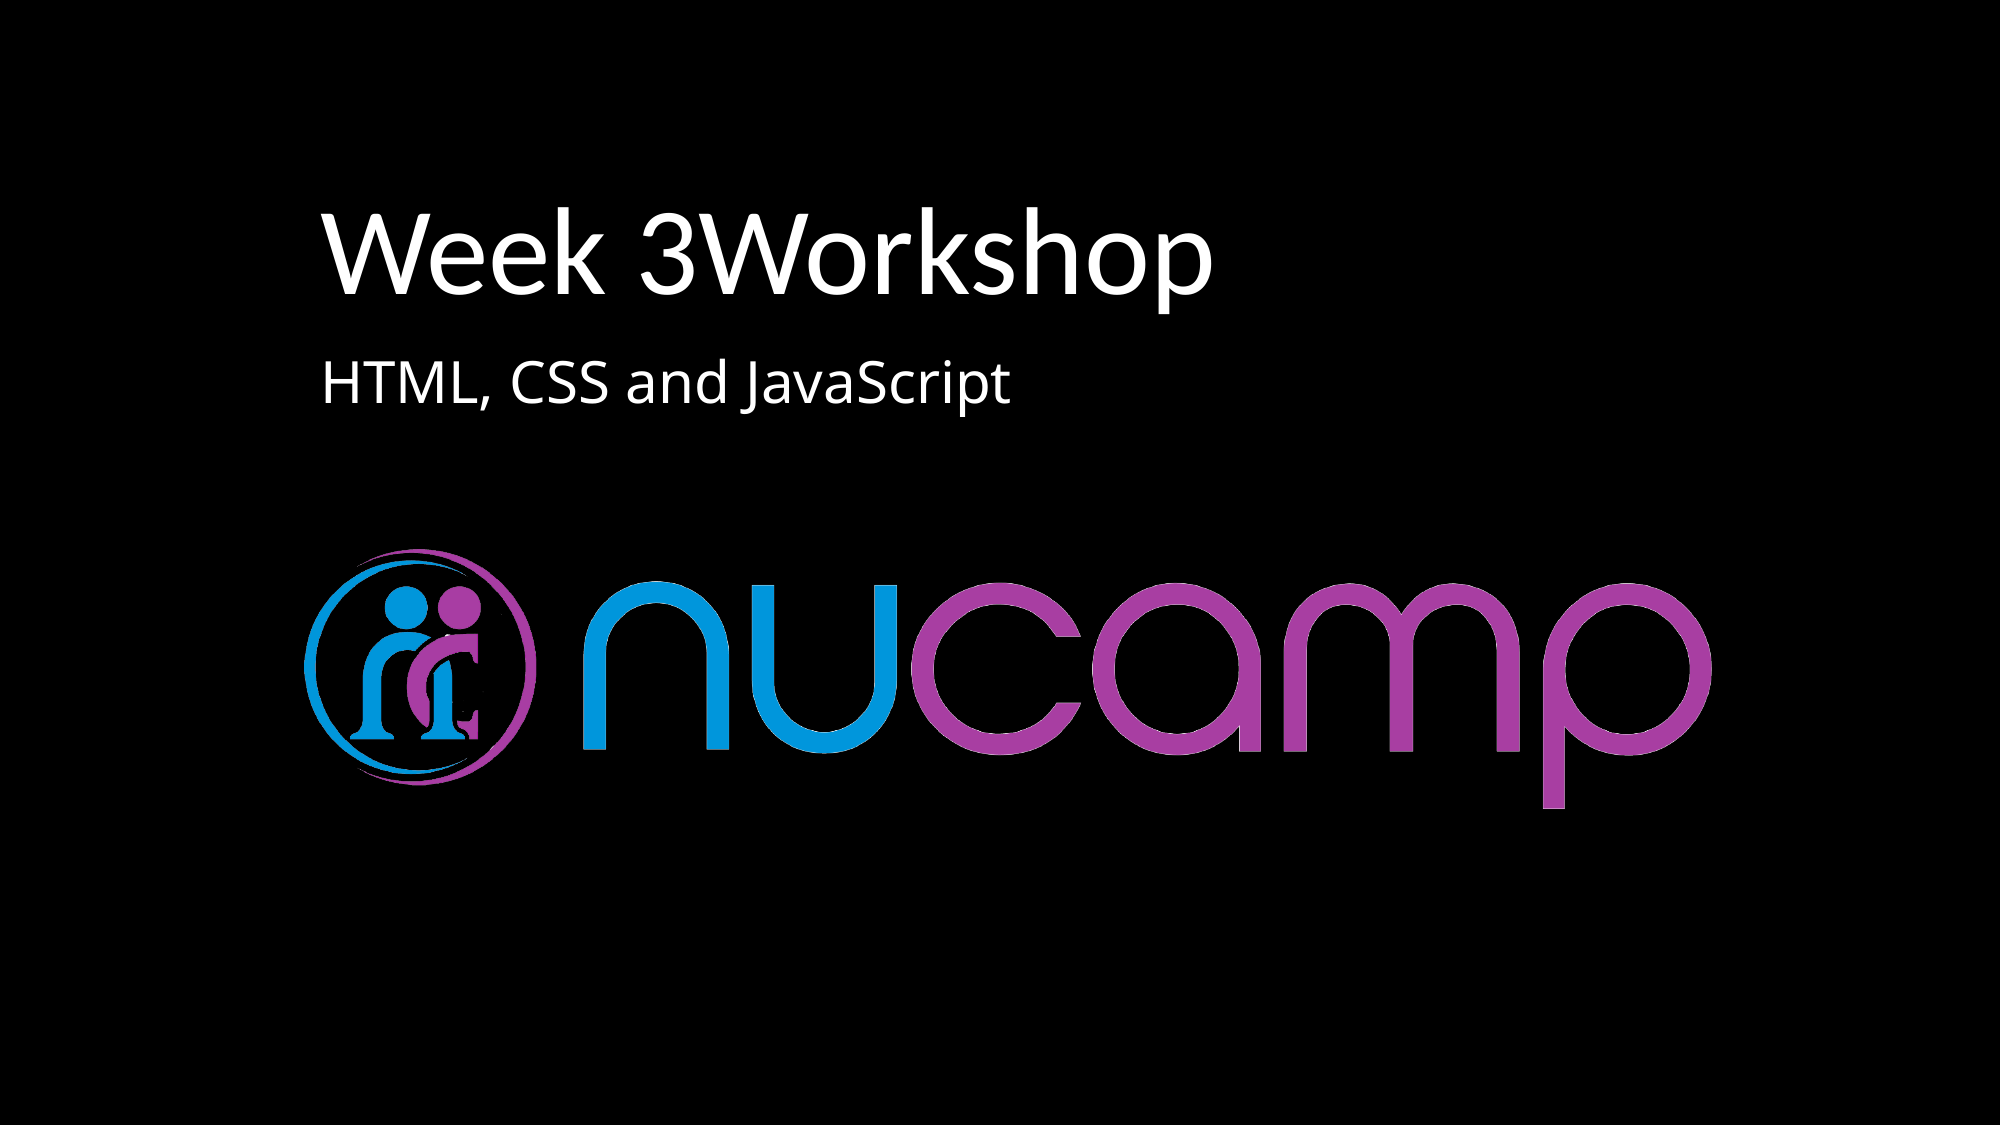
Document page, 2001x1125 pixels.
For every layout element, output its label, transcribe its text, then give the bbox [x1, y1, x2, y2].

title Week 3Workshop [300, 189, 1800, 335]
subtitle HTML, CSS and JavaScript [300, 342, 1800, 489]
picture [224, 362, 1776, 983]
